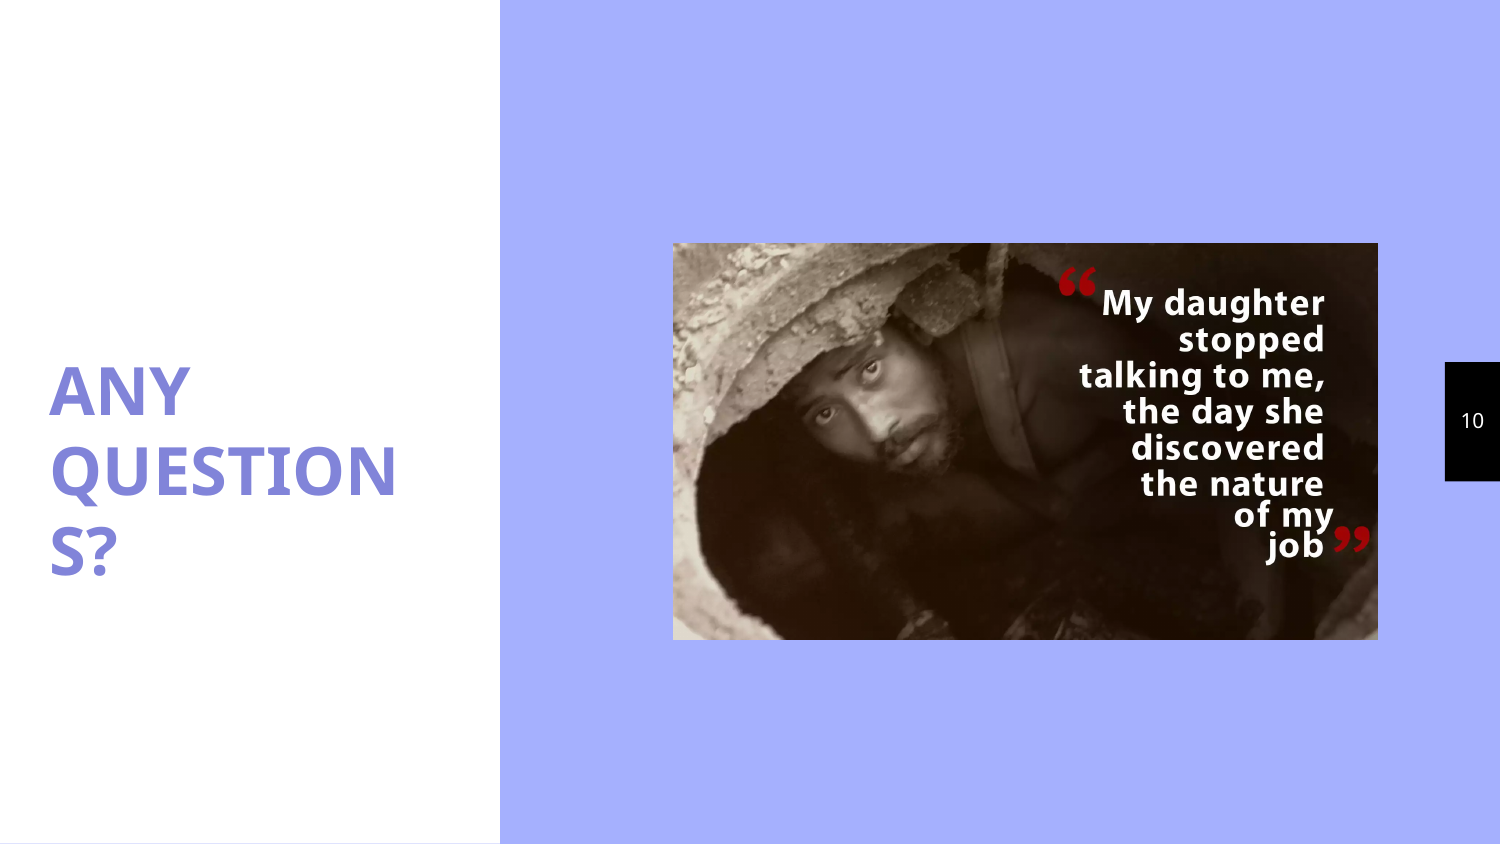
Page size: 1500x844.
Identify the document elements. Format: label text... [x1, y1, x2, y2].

slide_number 10 [1444, 362, 1500, 482]
text_box ANY QUESTIONS? [34, 334, 443, 604]
picture [673, 243, 1378, 640]
